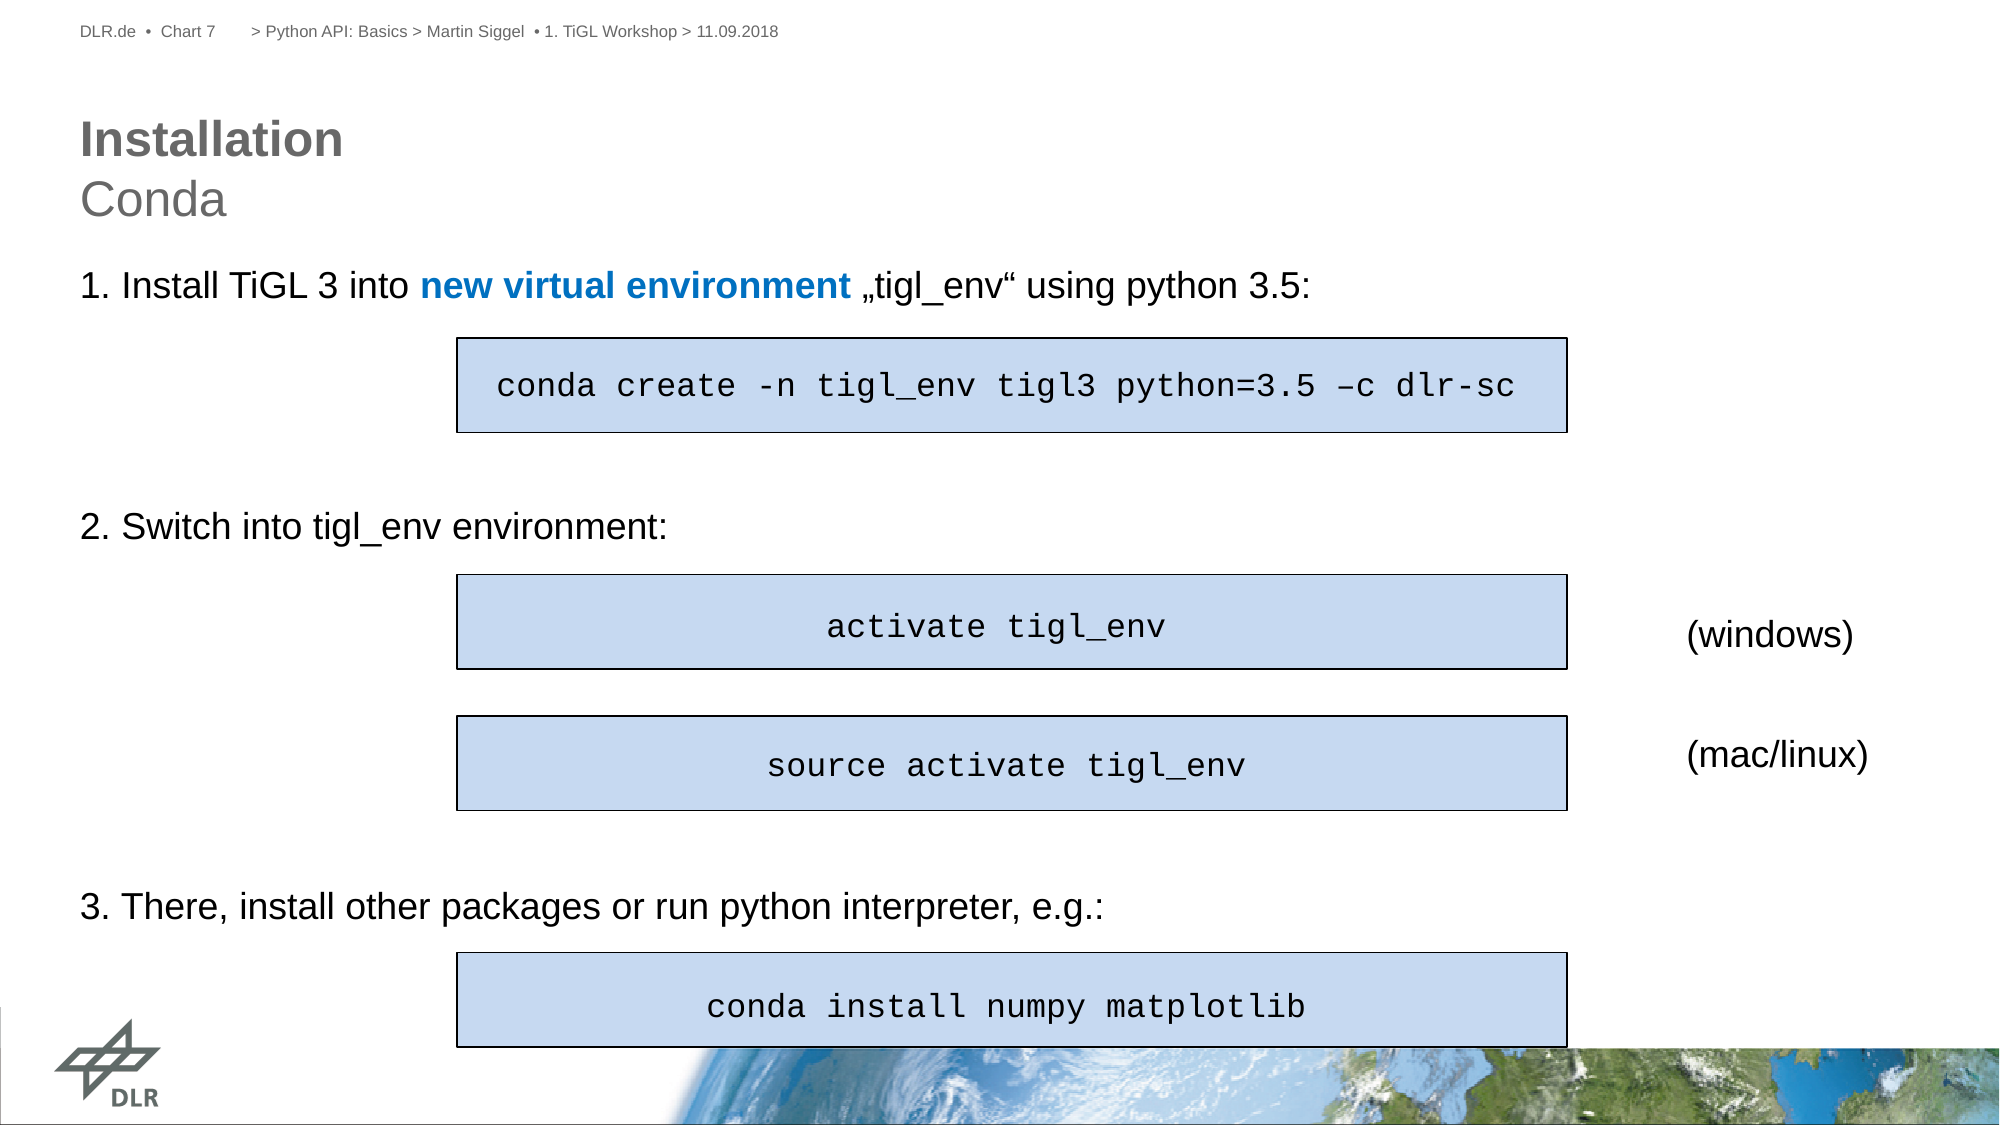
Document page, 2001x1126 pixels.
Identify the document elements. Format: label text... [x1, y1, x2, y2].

text_box (mac/linux) [1686, 729, 1870, 775]
slide_number DLR.de • Chart 7 [79, 20, 251, 45]
picture [0, 1007, 2000, 1125]
text_box (windows) [1686, 609, 1855, 655]
list 1. Install TiGL 3 into new virtual environment „tigl_env“ using python 3.5: conda create -n tigl_env tigl3 python=3.5 –c dlr-sc 2. Switch into tigl_env environment: activate tigl_env source activate tigl_env 3. There, install other packages or run python interpreter, e.g.: conda install numpy matplotlib [79, 261, 1934, 973]
text_box [455, 973, 1569, 1049]
title Installation Conda [79, 106, 1921, 228]
footer > Python API: Basics > Martin Siggel • 1. TiGL Workshop > 11.09.2018 [251, 20, 1921, 45]
